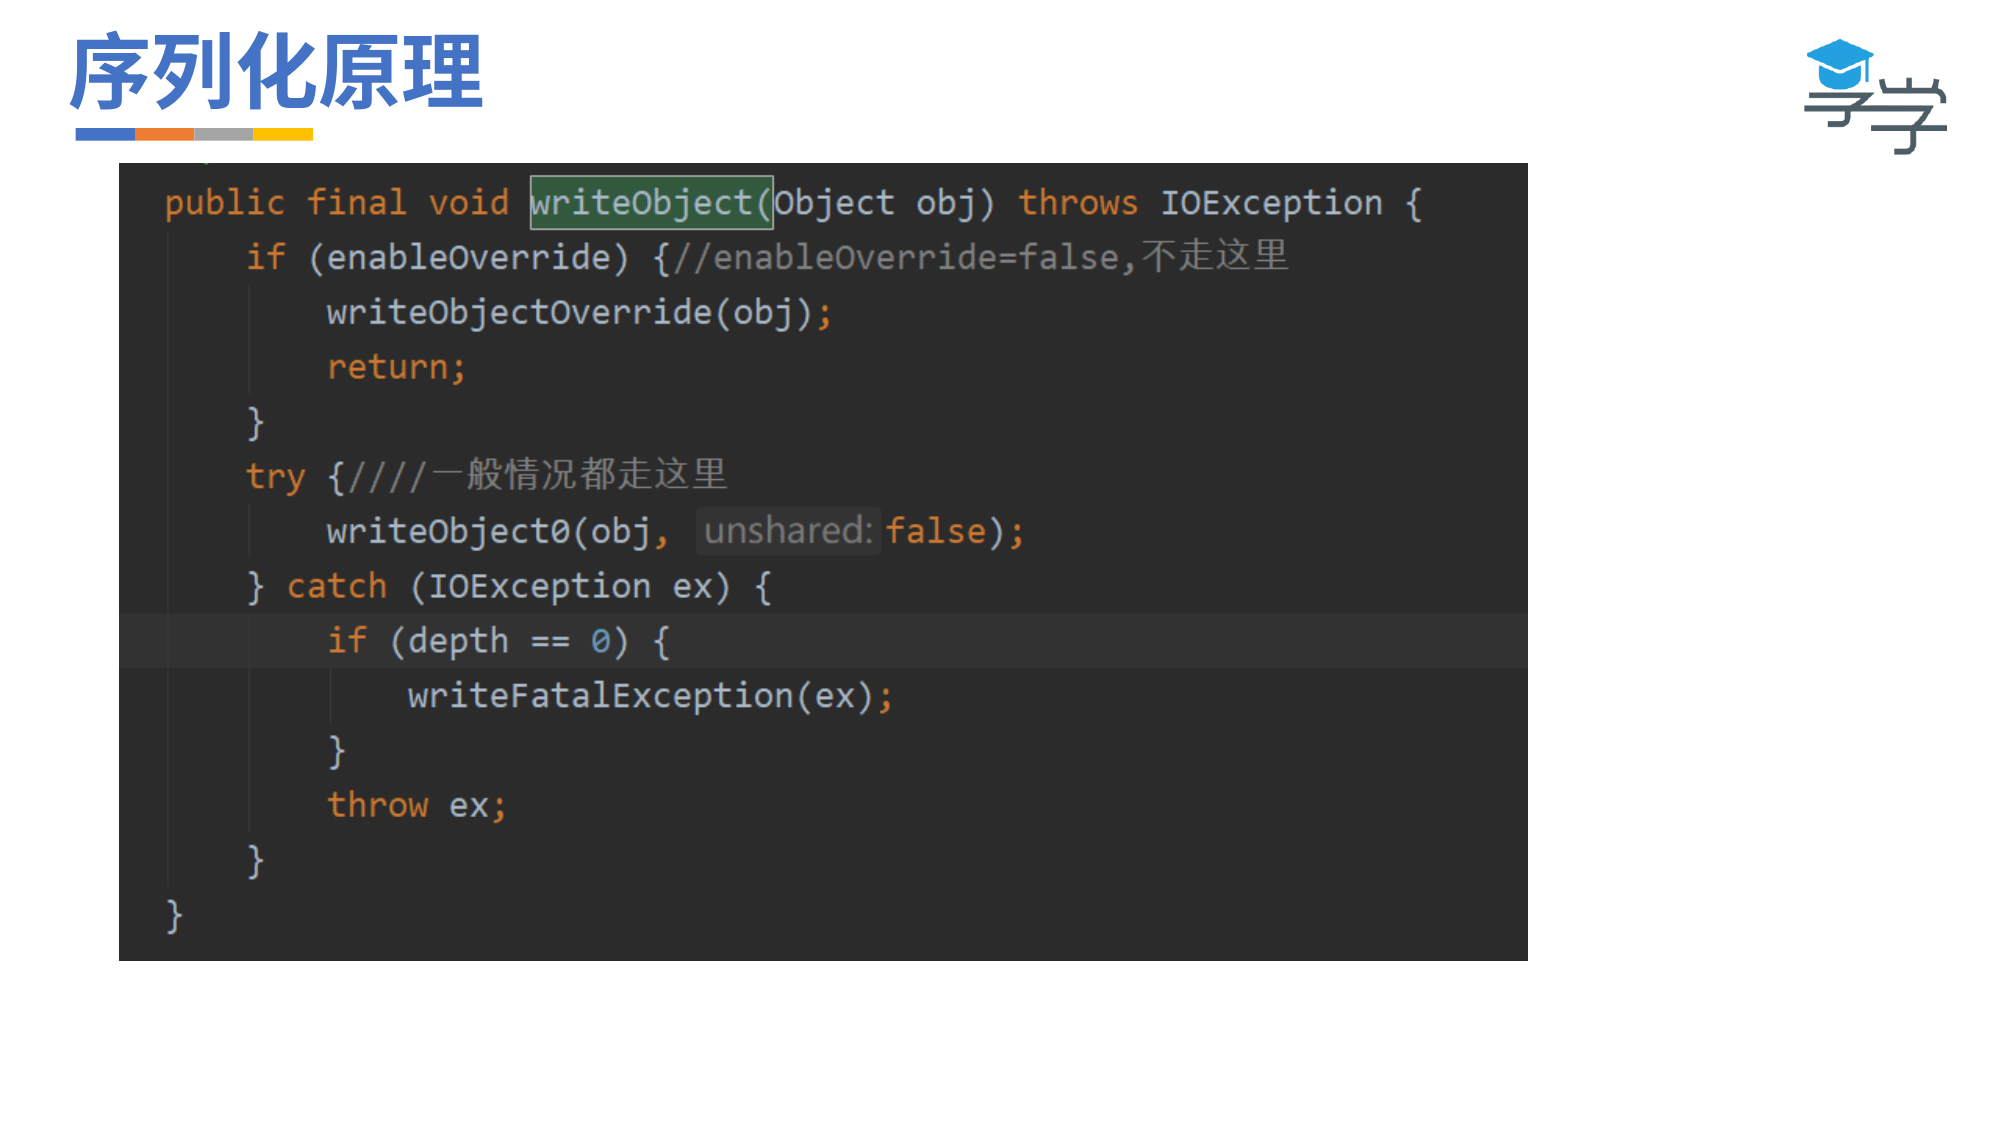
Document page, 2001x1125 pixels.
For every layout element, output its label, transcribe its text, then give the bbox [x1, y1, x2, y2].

picture [119, 163, 1528, 961]
title 序列化原理 [53, 20, 1779, 129]
picture [1799, 20, 1952, 173]
